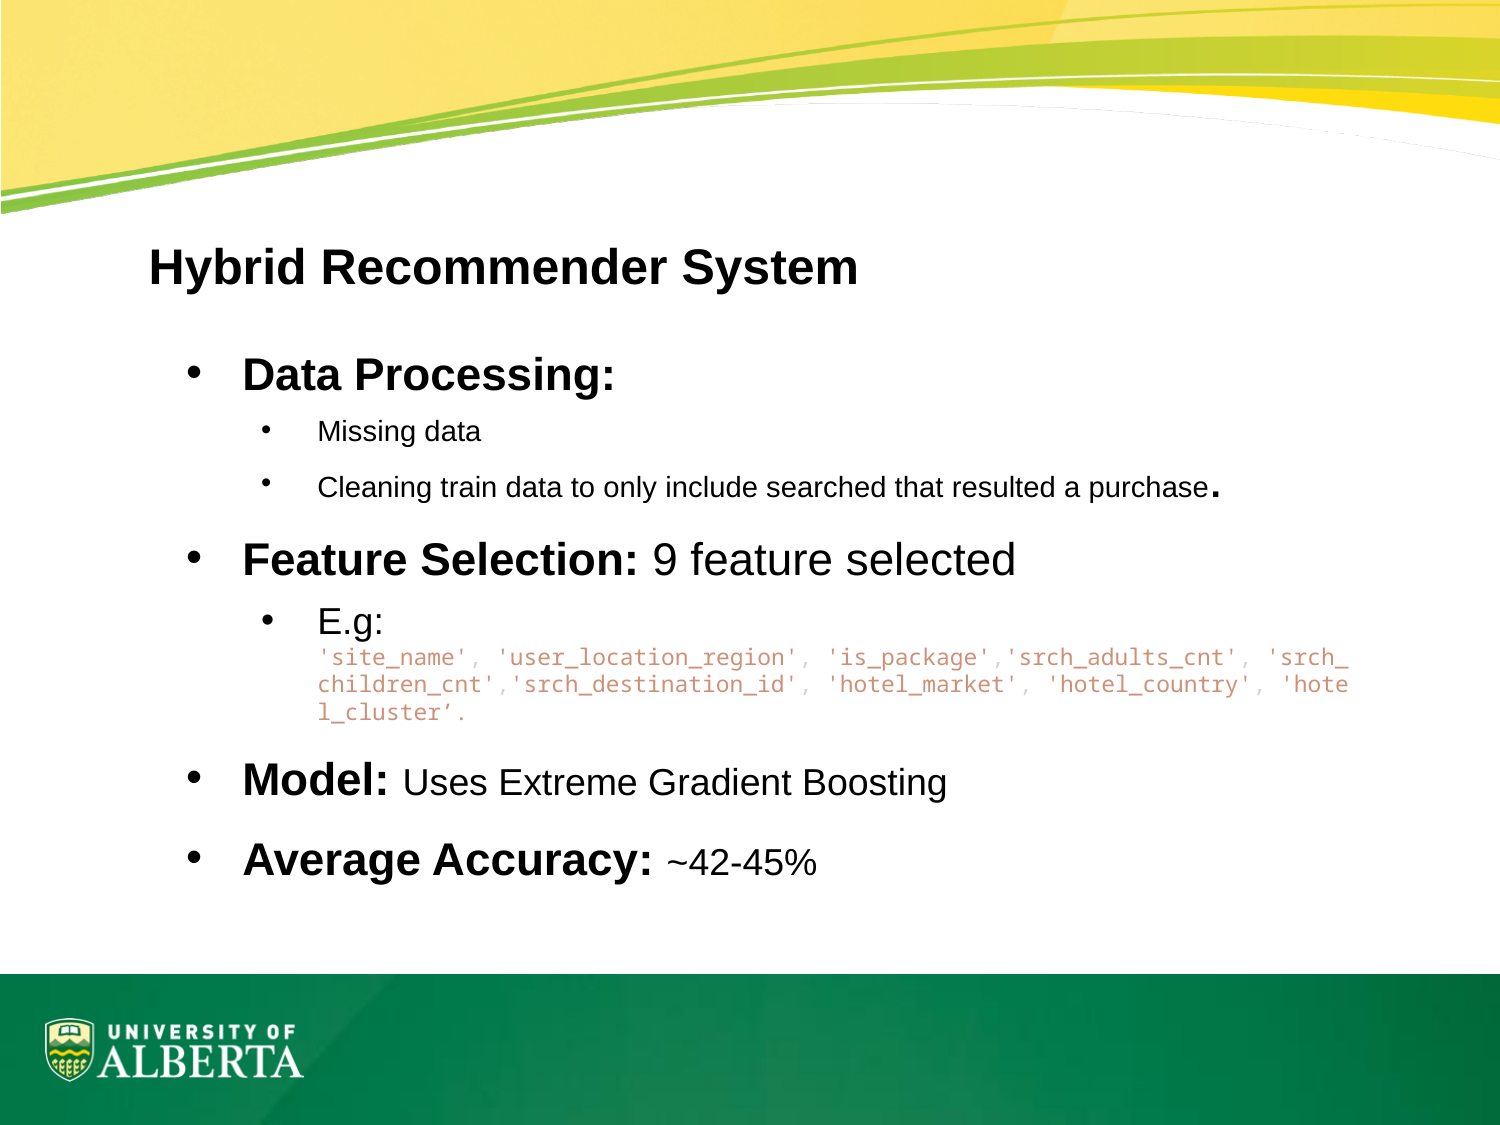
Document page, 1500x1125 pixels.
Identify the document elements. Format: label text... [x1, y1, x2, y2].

title Hybrid Recommender System [133, 226, 1375, 306]
picture [0, 974, 1500, 1125]
picture [2, 0, 1500, 263]
list Data Processing: Missing data Cleaning train data to only include searched that resulted a purchase. Feature Selection: 9 feature selected E.g: 'site_name', 'user_location_region', 'is_package','srch_adults_cnt', 'srch_children_cnt','srch_destination_id', 'hotel_market', 'hotel_country', 'hotel_cluster’. Model: Uses Extreme Gradient Boosting Average Accuracy: ~42-45% [133, 337, 1375, 952]
